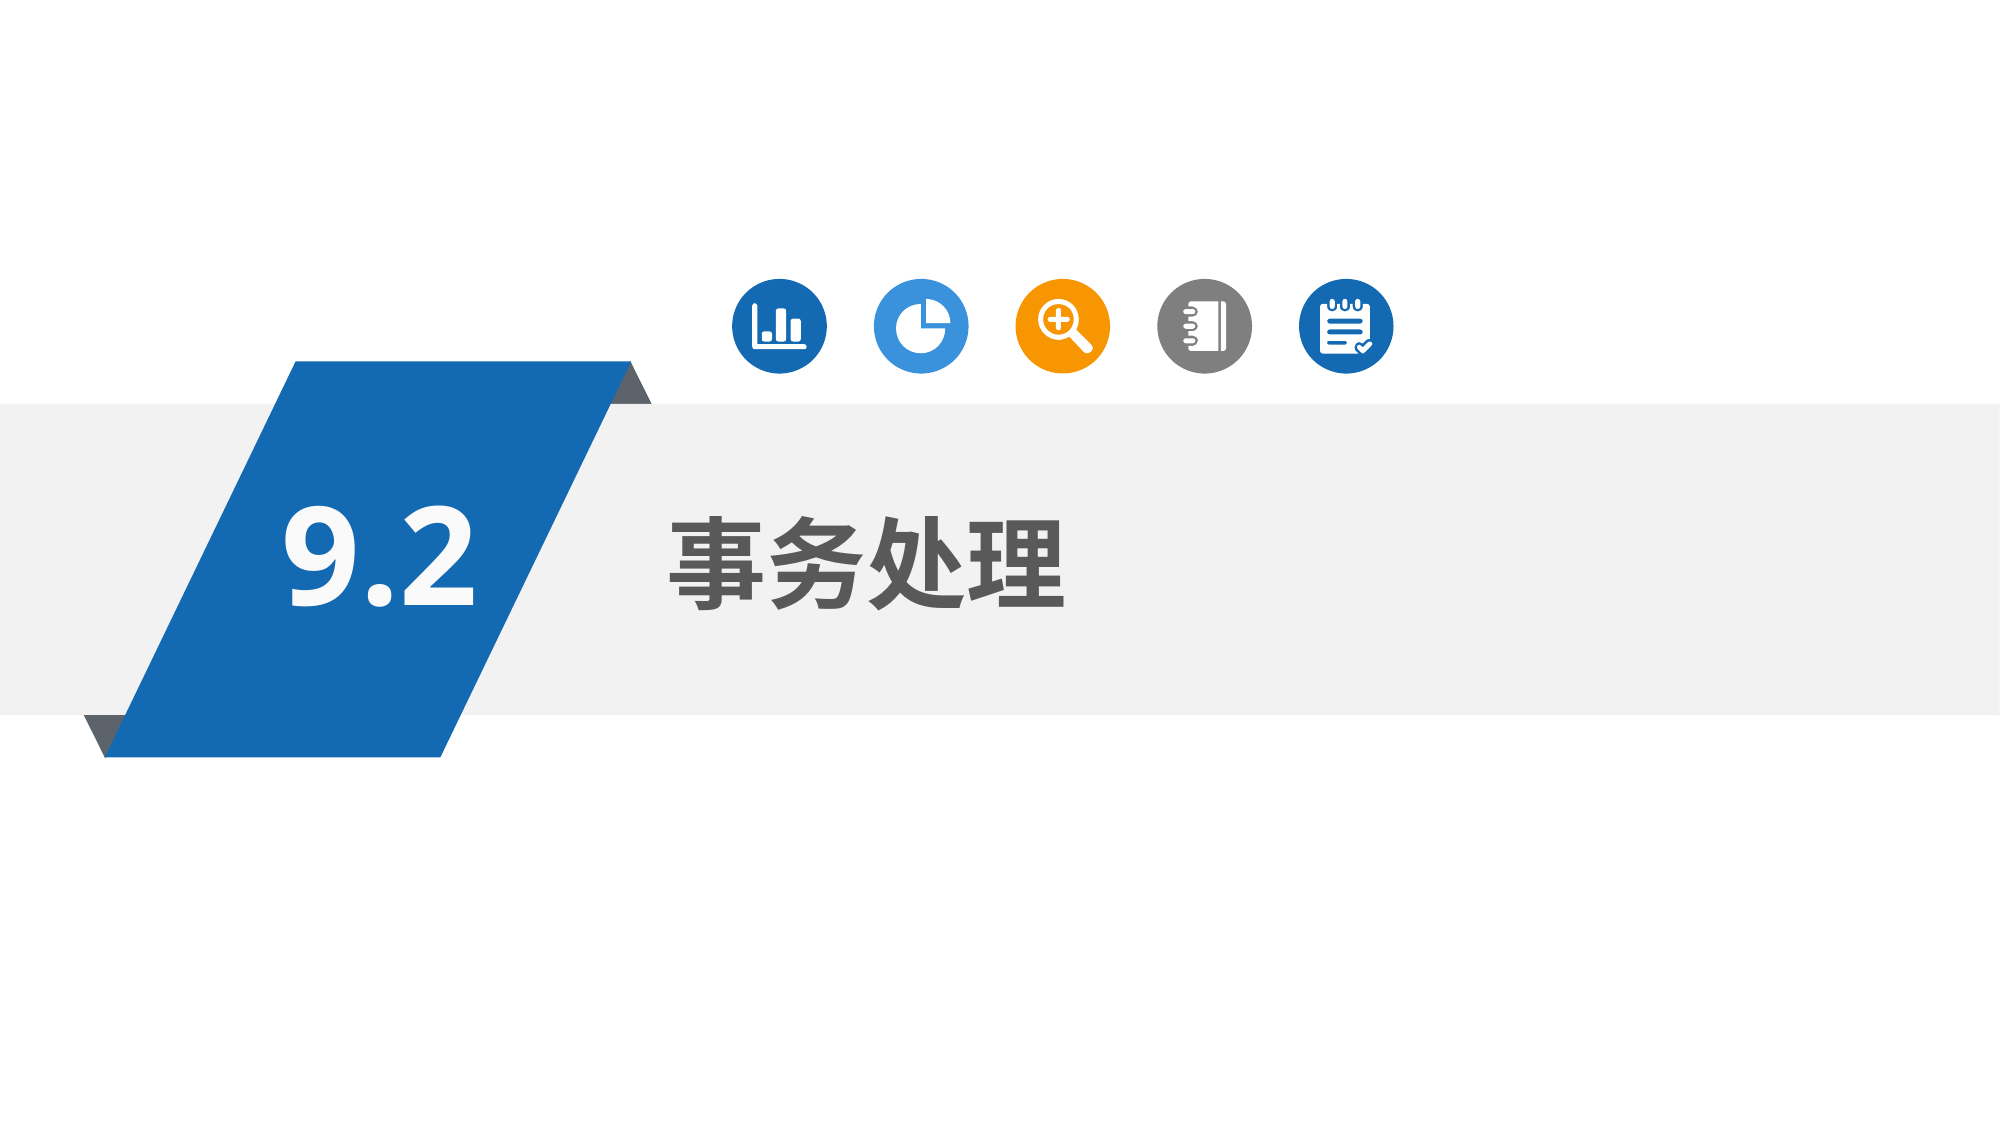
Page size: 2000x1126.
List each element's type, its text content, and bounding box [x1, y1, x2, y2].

text_box 事务处理 [651, 494, 1756, 630]
text_box 9.2 [266, 460, 552, 641]
